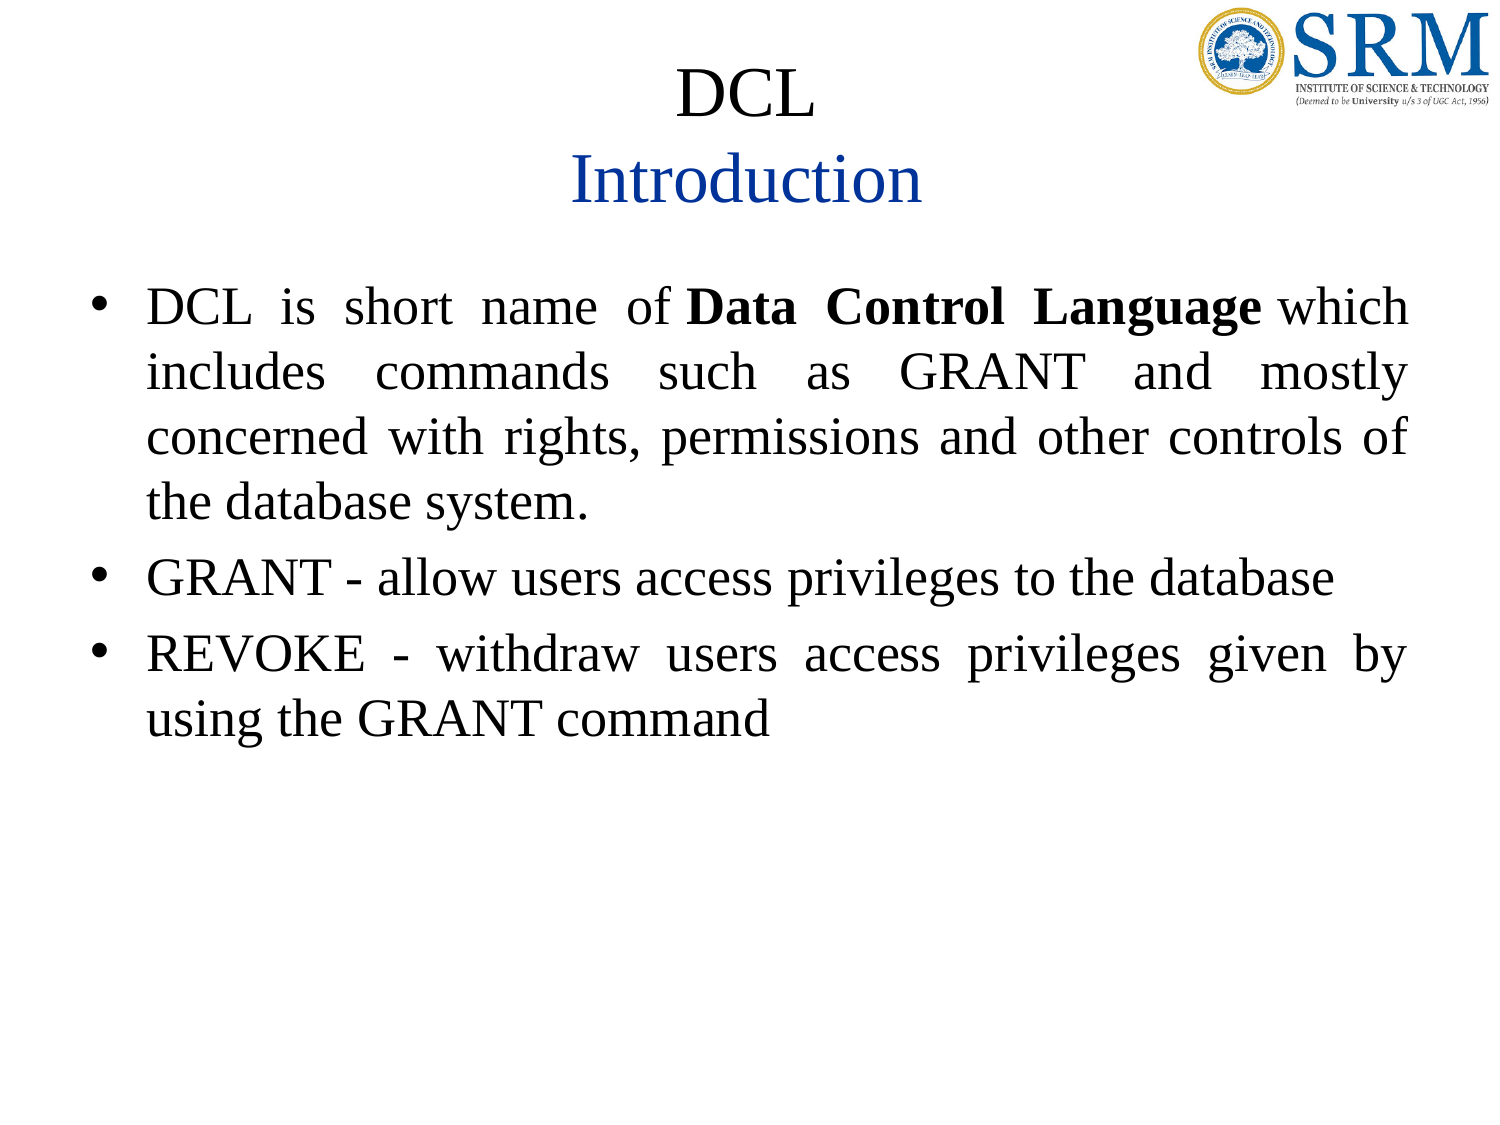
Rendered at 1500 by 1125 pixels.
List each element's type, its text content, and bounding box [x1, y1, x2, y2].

title DCL Introduction [71, 37, 1422, 225]
picture [1192, 6, 1495, 112]
list DCL is short name of Data Control Language which includes commands such as GRANT and mostly concerned with rights, permissions and other controls of the database system. GRANT - allow users access privileges to the database REVOKE - withdraw users access privileges given by using the GRANT command [75, 262, 1425, 1005]
